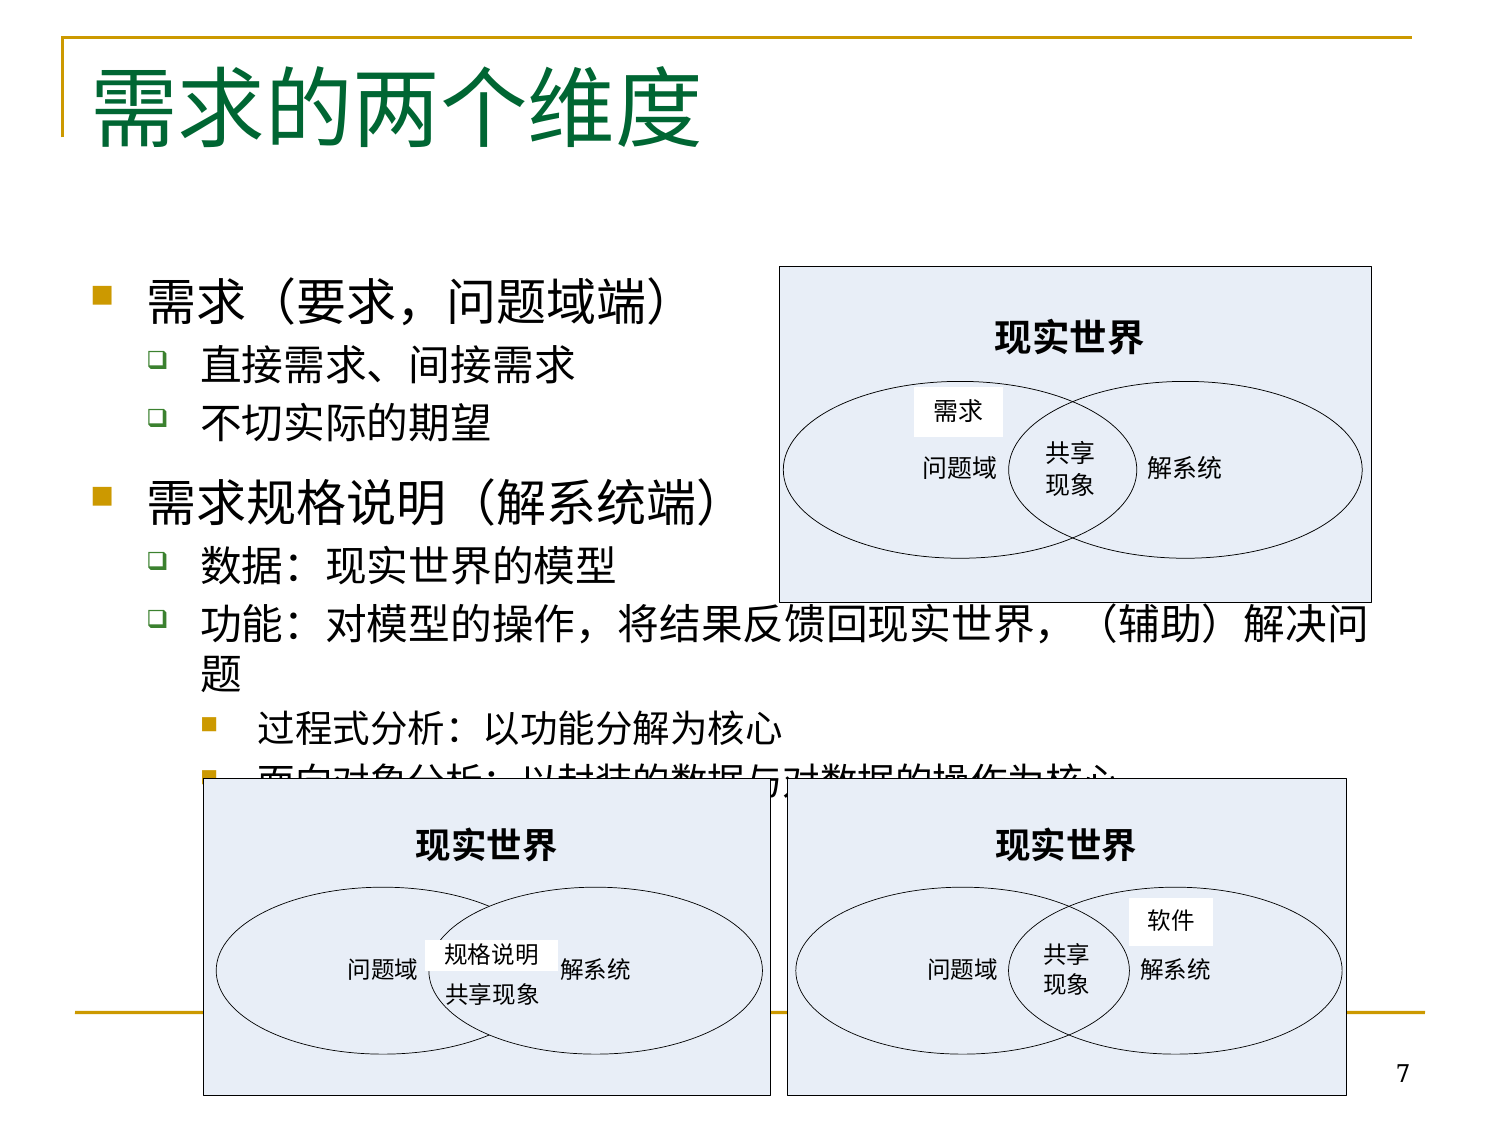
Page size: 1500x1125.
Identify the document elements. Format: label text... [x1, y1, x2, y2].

slide_number 7 [1354, 1023, 1426, 1100]
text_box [774, 262, 1376, 607]
title 需求的两个维度 [75, 45, 1425, 233]
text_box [199, 774, 1351, 1100]
list 需求（要求，问题域端） 直接需求、间接需求 不切实际的期望 需求规格说明（解系统端） 数据：现实世界的模型 功能：对模型的操作，将结果反馈回现实世界，（辅助）解决问题 过程式分析：以功能分解为核心 面向对象分析：以封装的数据与对数据的操作为核心 [75, 262, 1425, 688]
